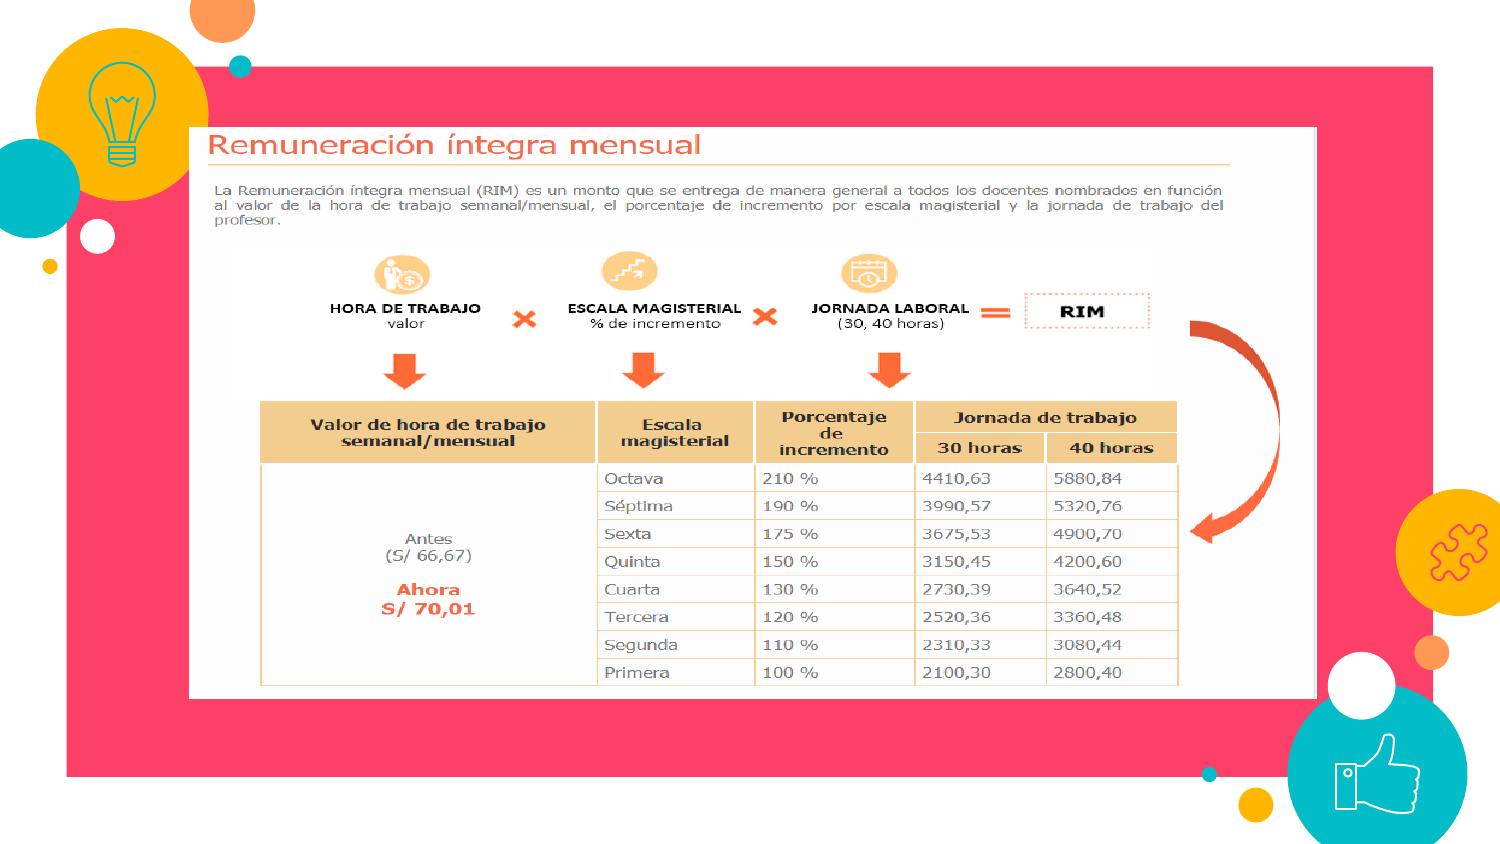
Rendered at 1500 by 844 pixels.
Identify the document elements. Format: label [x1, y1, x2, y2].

picture [189, 127, 1318, 699]
